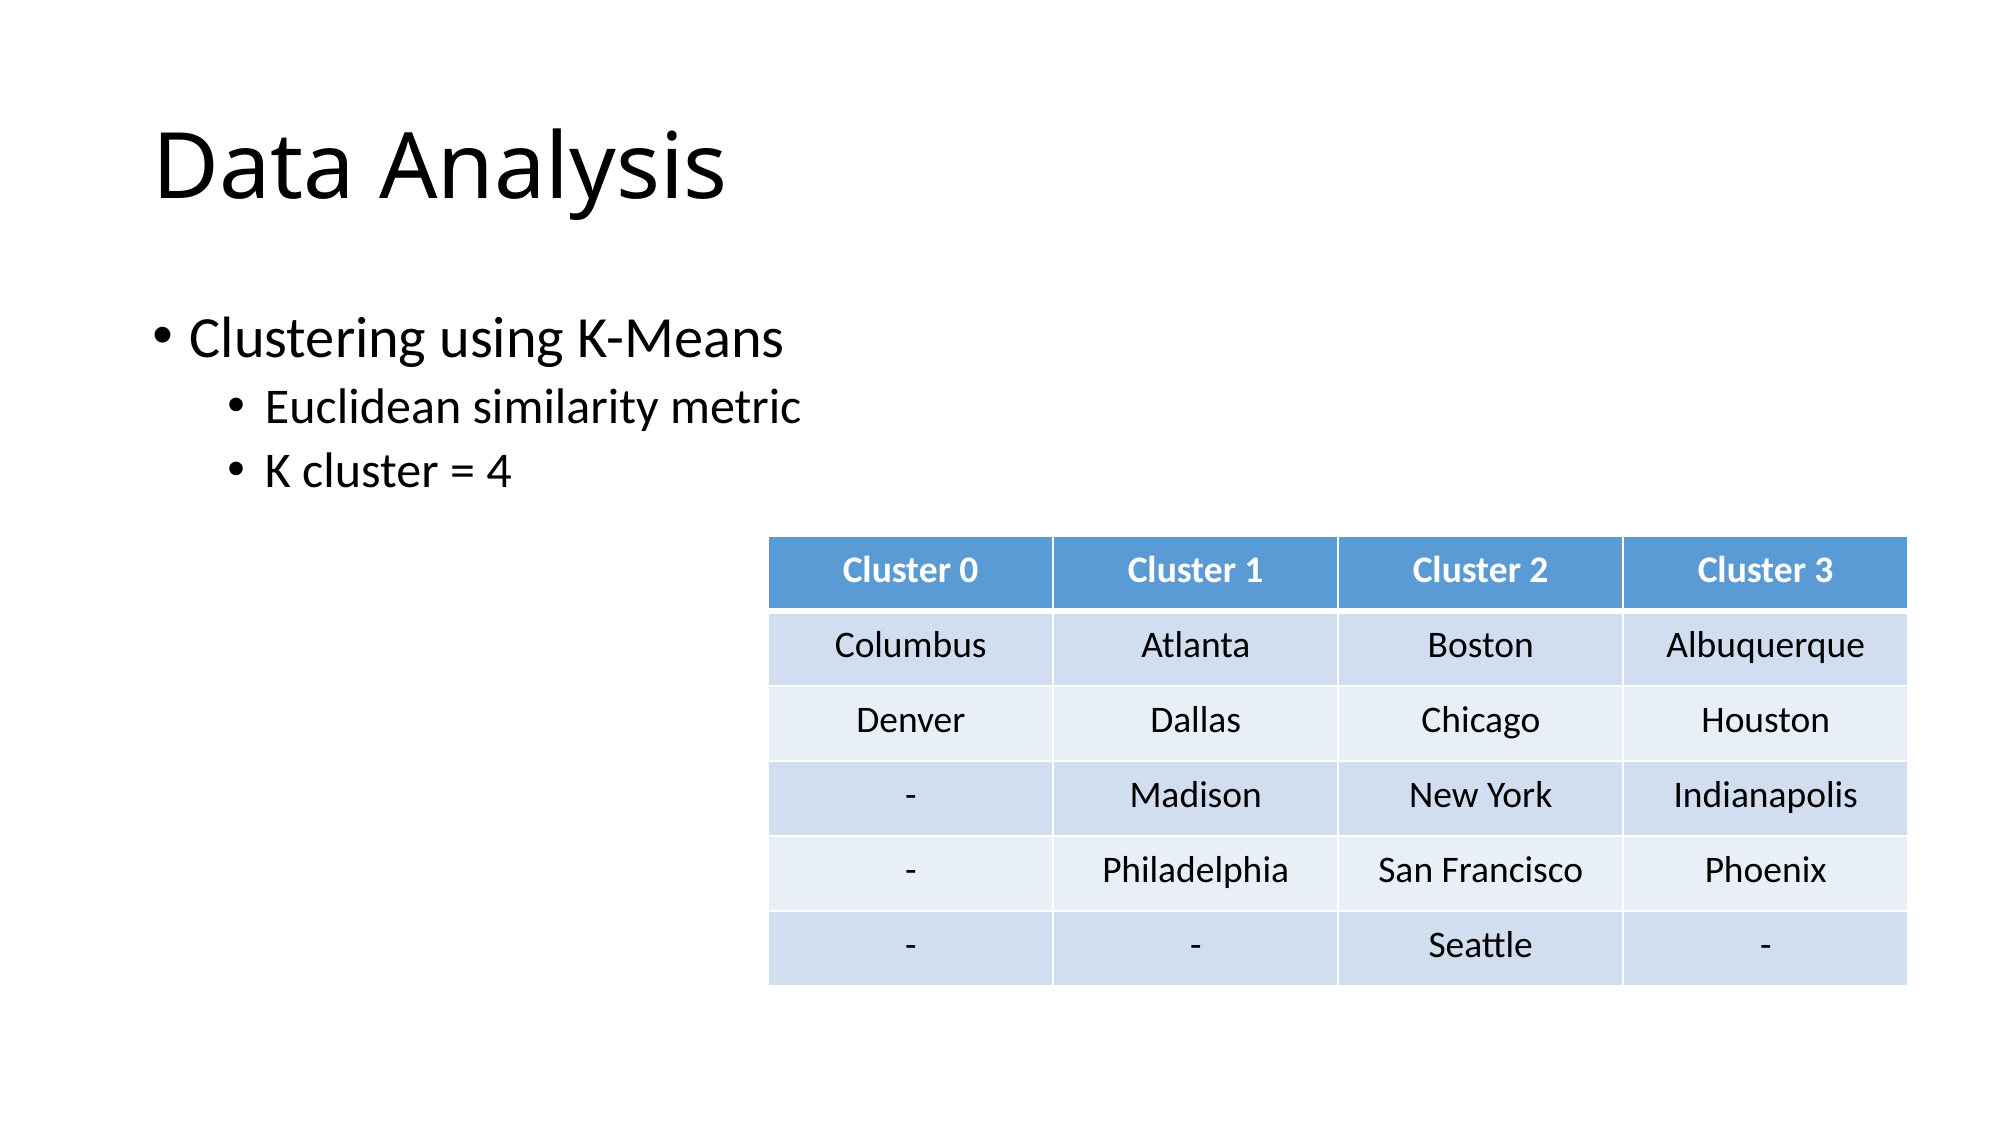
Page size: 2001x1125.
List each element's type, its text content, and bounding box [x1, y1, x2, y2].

table_cell Seattle [1339, 912, 1622, 985]
table_cell Indianapolis [1624, 762, 1907, 835]
table_cell Atlanta [1054, 614, 1337, 685]
table_cell Denver [769, 687, 1052, 760]
table_cell Boston [1339, 614, 1622, 685]
list Clustering using K-Means Euclidean similarity metric K cluster = 4 [137, 299, 988, 1014]
table_cell Dallas [1054, 687, 1337, 760]
table_cell Chicago [1339, 687, 1622, 760]
title Data Analysis [137, 59, 1863, 278]
table_cell - [1054, 912, 1337, 985]
table_cell San Francisco [1339, 837, 1622, 910]
table_cell Phoenix [1624, 837, 1907, 910]
table_cell Albuquerque [1624, 614, 1907, 685]
table_cell New York [1339, 762, 1622, 835]
table_cell Columbus [769, 614, 1052, 685]
table_cell Madison [1054, 762, 1337, 835]
table_cell - [769, 762, 1052, 835]
table_header Cluster 0 [769, 537, 1052, 608]
table_cell - [769, 837, 1052, 910]
table_cell Houston [1624, 687, 1907, 760]
table_cell - [1624, 912, 1907, 985]
table_cell Philadelphia [1054, 837, 1337, 910]
table_header Cluster 3 [1624, 537, 1907, 608]
table_header Cluster 2 [1339, 537, 1622, 608]
table_header Cluster 1 [1054, 537, 1337, 608]
table_cell - [769, 912, 1052, 985]
